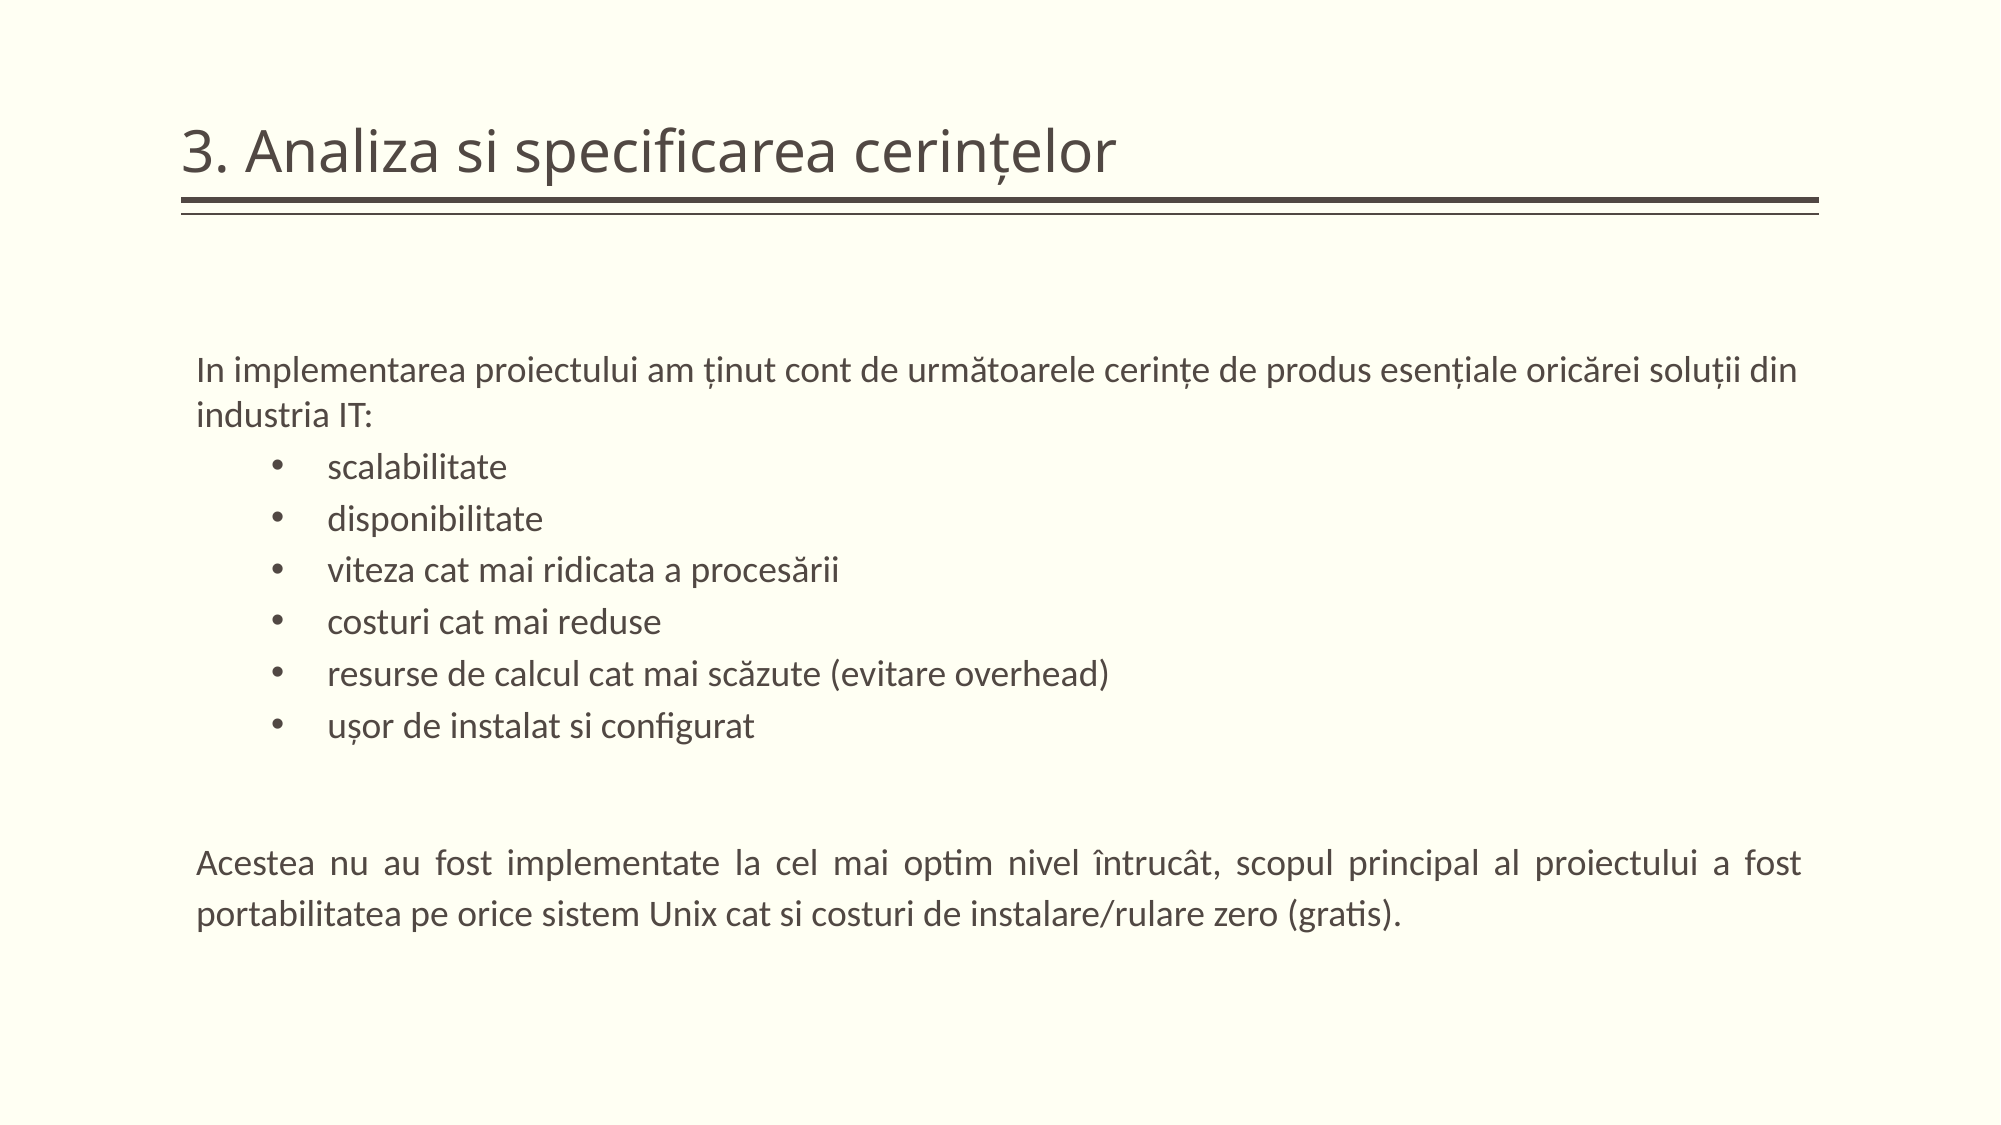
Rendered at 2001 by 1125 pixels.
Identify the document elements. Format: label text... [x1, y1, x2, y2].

text_box In implementarea proiectului am ținut cont de următoarele cerințe de produs esențiale oricărei soluții din industria IT: scalabilitate disponibilitate viteza cat mai ridicata a procesării costuri cat mai reduse resurse de calcul cat mai scăzute (evitare overhead) ușor de instalat si configurat Acestea nu au fost implementate la cel mai optim nivel întrucât, scopul principal al proiectului a fost portabilitatea pe orice sistem Unix cat si costuri de instalare/rulare zero (gratis). [181, 337, 1819, 942]
title 3. Analiza si specificarea cerințelor [181, 12, 1819, 193]
